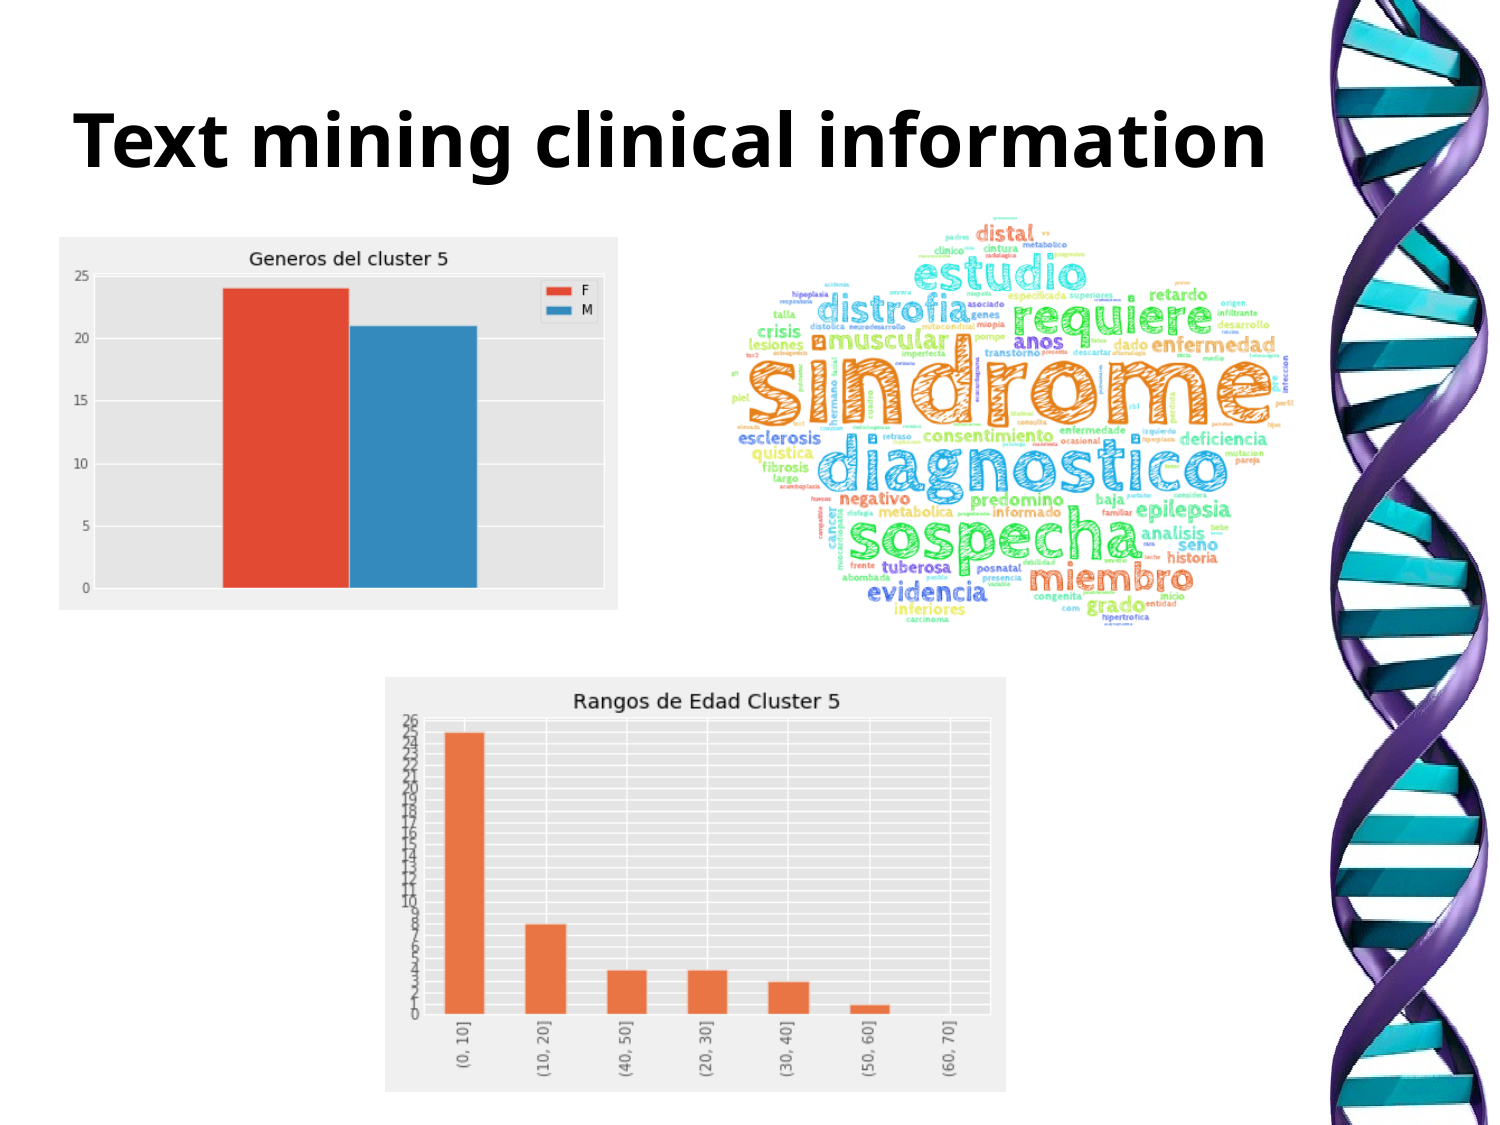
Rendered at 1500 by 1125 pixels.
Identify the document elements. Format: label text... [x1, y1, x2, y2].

picture [385, 677, 1007, 1092]
picture [1322, 0, 1500, 1125]
picture [59, 237, 618, 610]
title Text mining clinical information [19, 46, 1317, 229]
picture [724, 216, 1298, 631]
